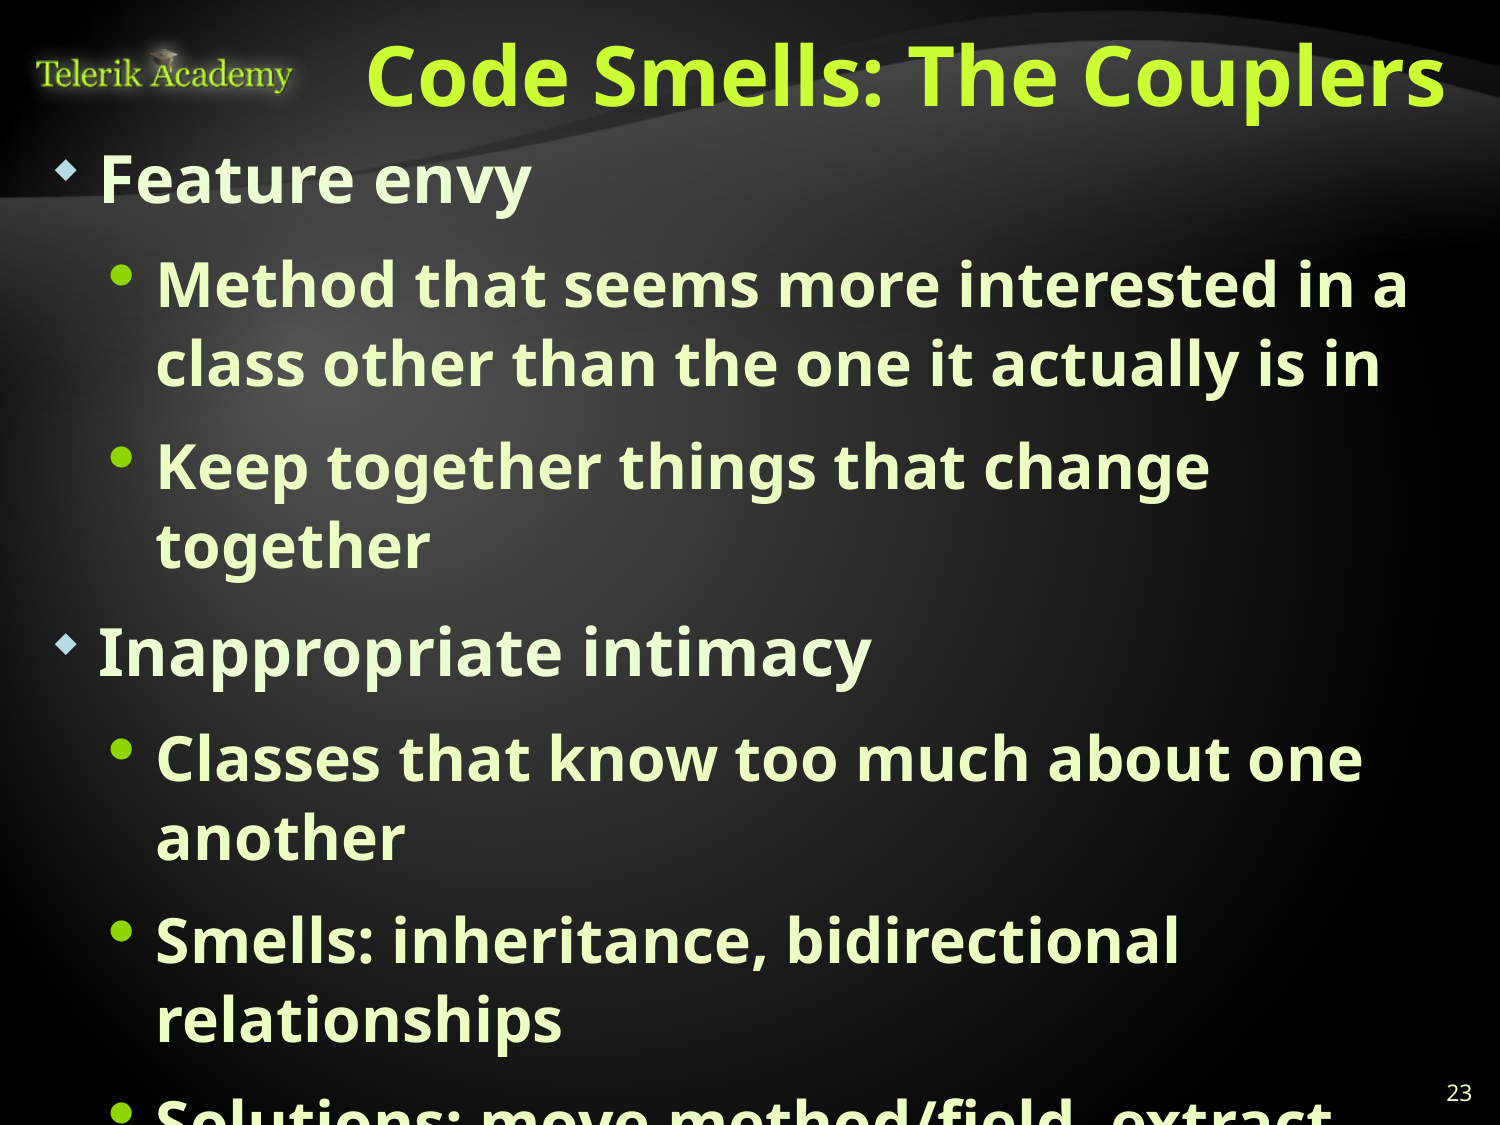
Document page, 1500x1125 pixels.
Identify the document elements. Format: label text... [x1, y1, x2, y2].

title Code Smells: The Couplers [300, 12, 1463, 125]
picture [0, 0, 1500, 1125]
slide_number 23 [1412, 1074, 1488, 1113]
list Feature envy Method that seems more interested in a class other than the one it actually is in Keep together things that change together Inappropriate intimacy Classes that know too much about one another Smells: inheritance, bidirectional relationships Solutions: move method/field, extract class, change bidirectional to unidirectional association, replace inheritance with delegation [37, 125, 1463, 1075]
